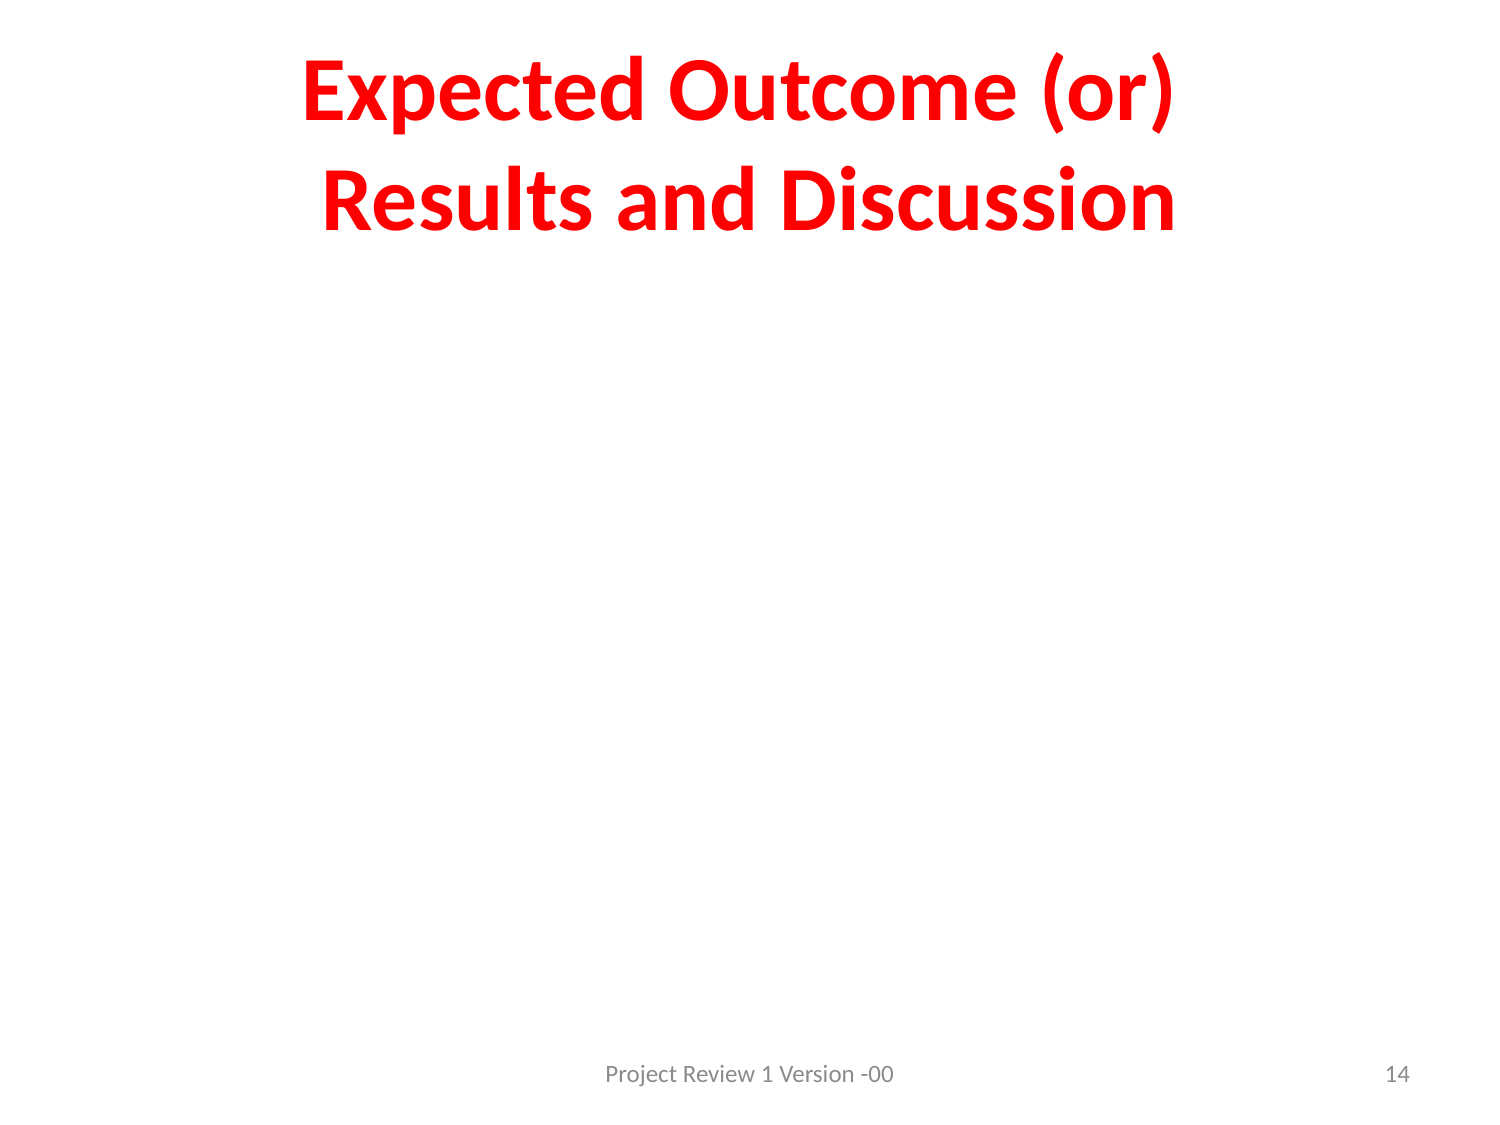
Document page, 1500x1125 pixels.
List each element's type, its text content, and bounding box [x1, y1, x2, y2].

title Expected Outcome (or) Results and Discussion [75, 45, 1425, 233]
footer Project Review 1 Version -00 [512, 1042, 988, 1103]
slide_number 14 [1074, 1042, 1425, 1103]
